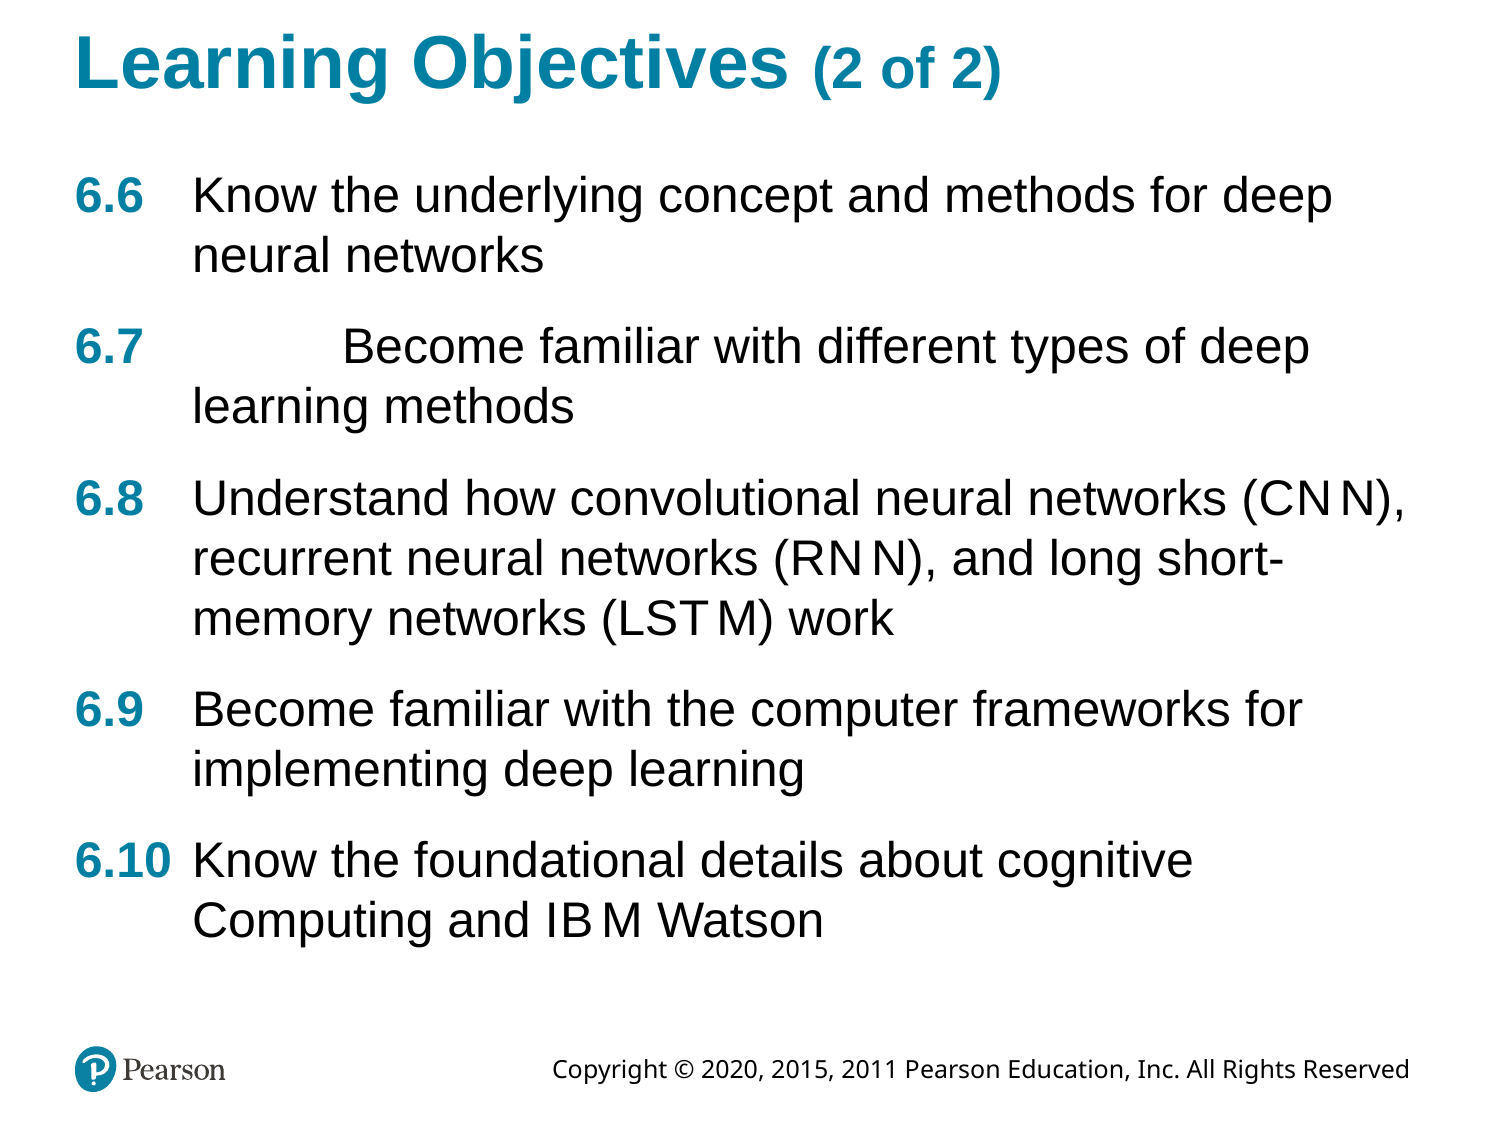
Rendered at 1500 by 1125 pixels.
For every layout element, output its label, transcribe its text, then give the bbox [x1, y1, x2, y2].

list 6.6 Know the underlying concept and methods for deep neural networks 6.7 Become familiar with different types of deep learning methods 6.8 Understand how convolutional neural networks (C N N), recurrent neural networks (R N N), and long short-memory networks (L S T M) work 6.9 Become familiar with the computer frameworks for implementing deep learning 6.10 Know the foundational details about cognitive Computing and I B M Watson [74, 162, 1413, 948]
title Learning Objectives (2 of 2) [74, 0, 1413, 104]
